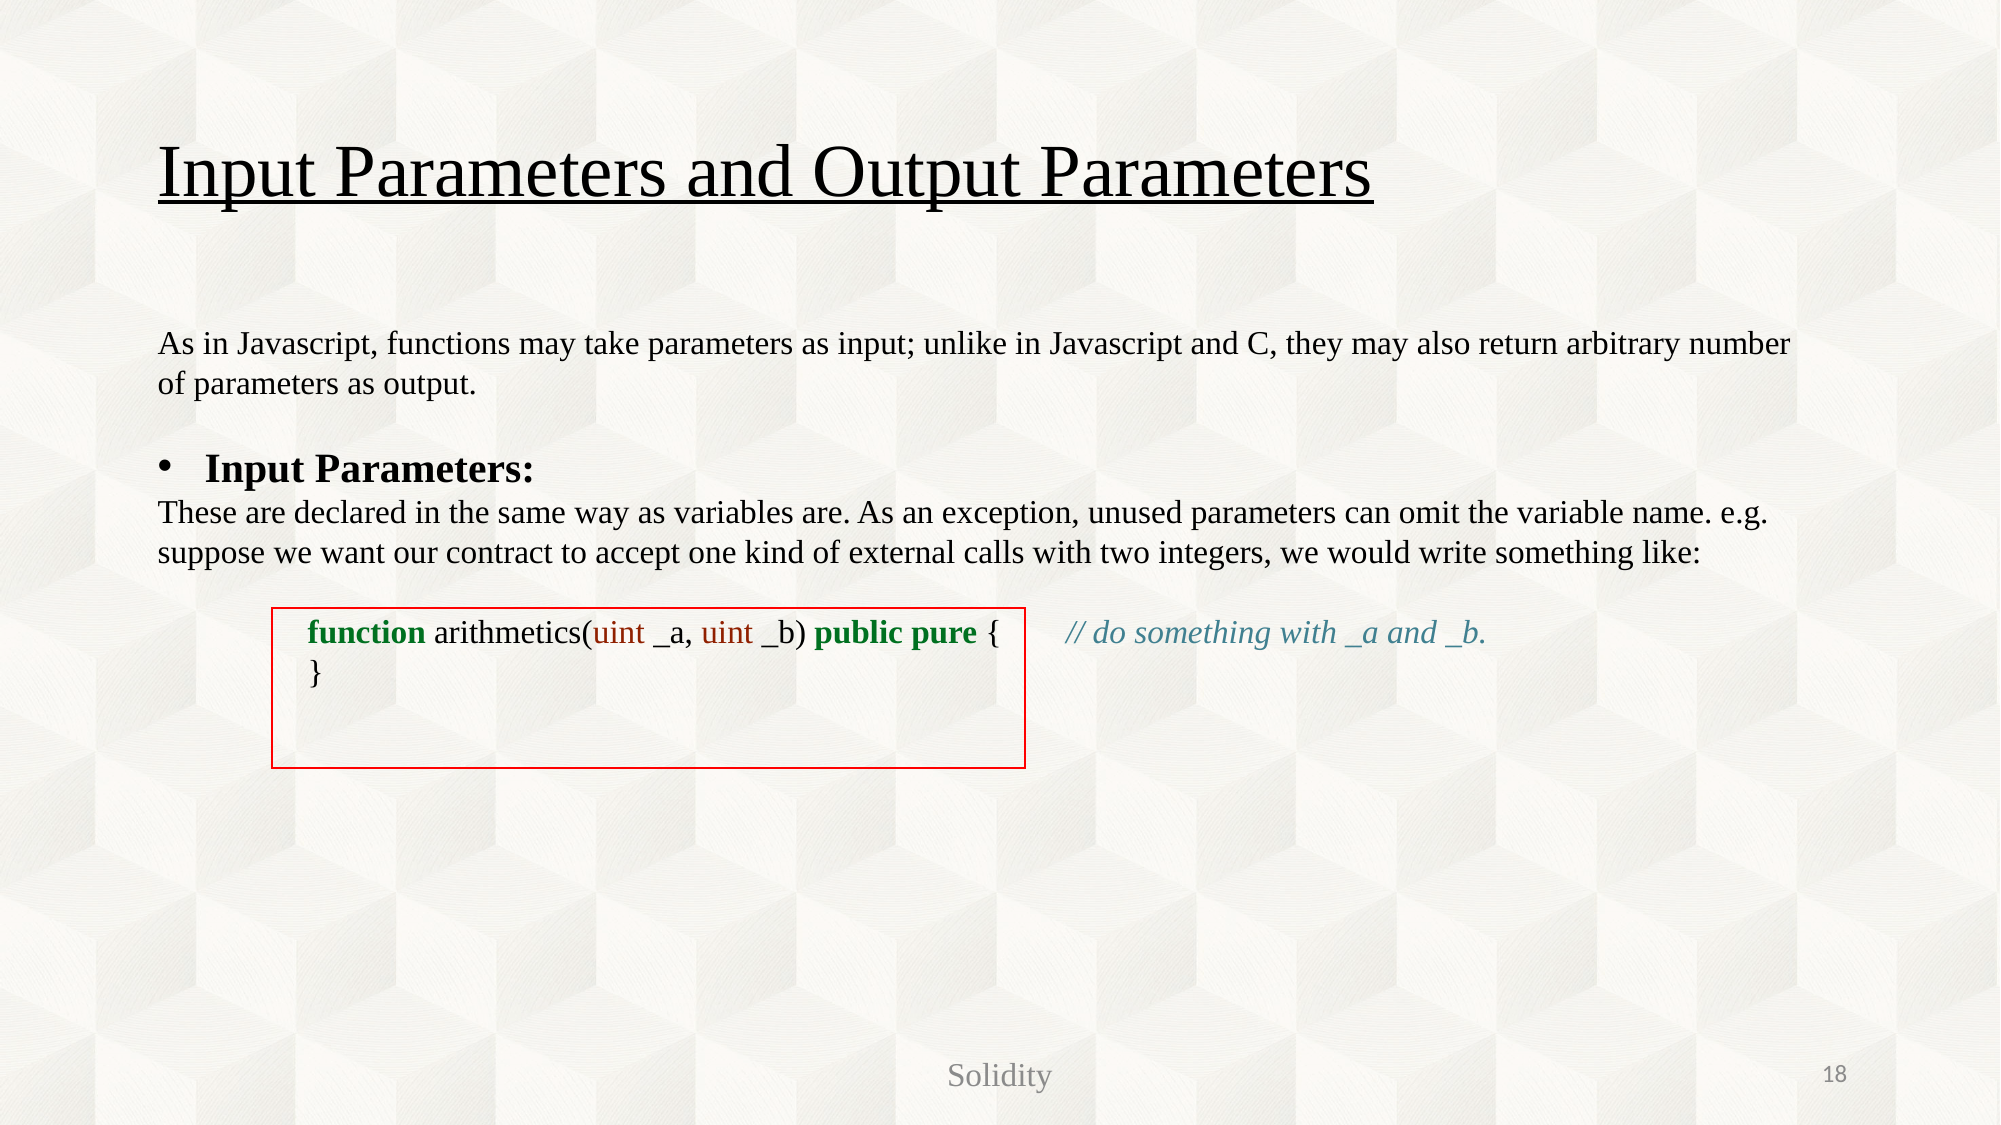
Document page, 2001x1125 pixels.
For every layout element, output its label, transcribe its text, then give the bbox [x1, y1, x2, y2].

text_box Input Parameters and Output Parameters As in Javascript, functions may take parameters as input; unlike in Javascript and C, they may also return arbitrary number of parameters as output. Input Parameters: These are declared in the same way as variables are. As an exception, unused parameters can omit the variable name. e.g. suppose we want our contract to accept one kind of external calls with two integers, we would write something like: function arithmetics(uint _a, uint _b) public pure { // do something with _a and _b. } [142, 113, 1842, 788]
slide_number 18 [1412, 1042, 1863, 1103]
text_box [0, 0, 2000, 1125]
footer Solidity [662, 1042, 1338, 1103]
